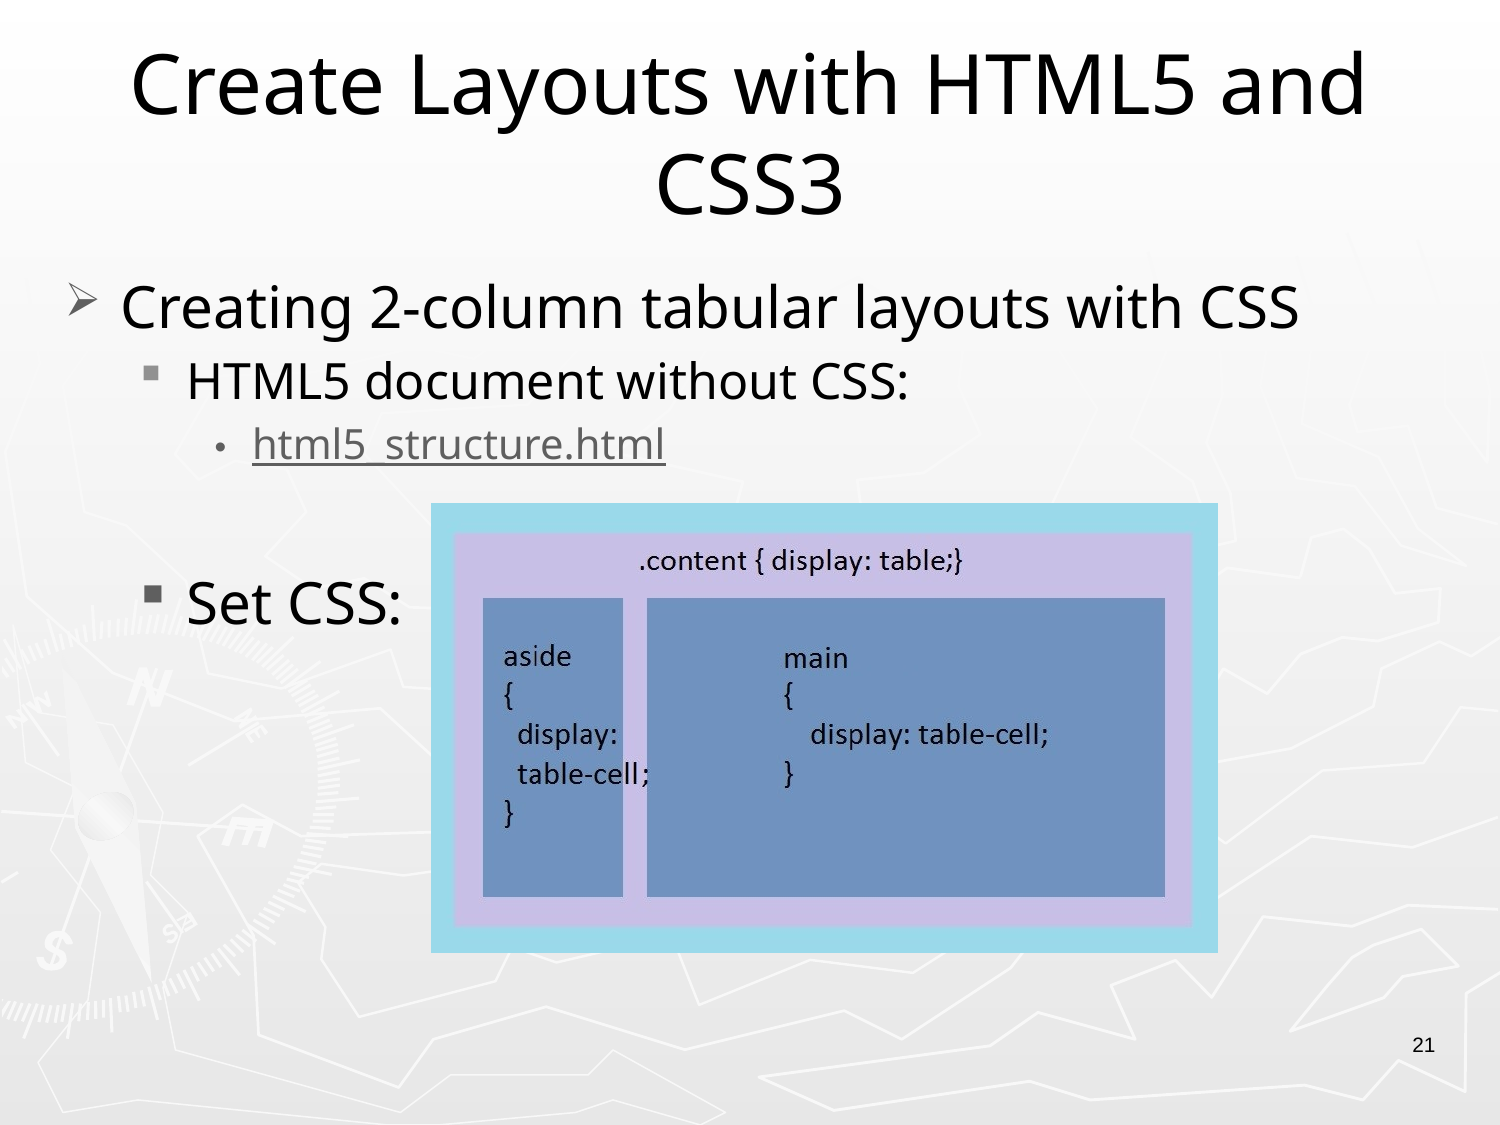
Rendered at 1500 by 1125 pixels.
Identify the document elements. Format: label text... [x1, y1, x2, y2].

slide_number 21 [1074, 1024, 1451, 1103]
list Creating 2-column tabular layouts with CSS HTML5 document without CSS: html5_structure.html Set CSS: [49, 262, 1451, 1001]
title Create Layouts with HTML5 and CSS3 [29, 37, 1471, 225]
picture [430, 503, 1218, 953]
